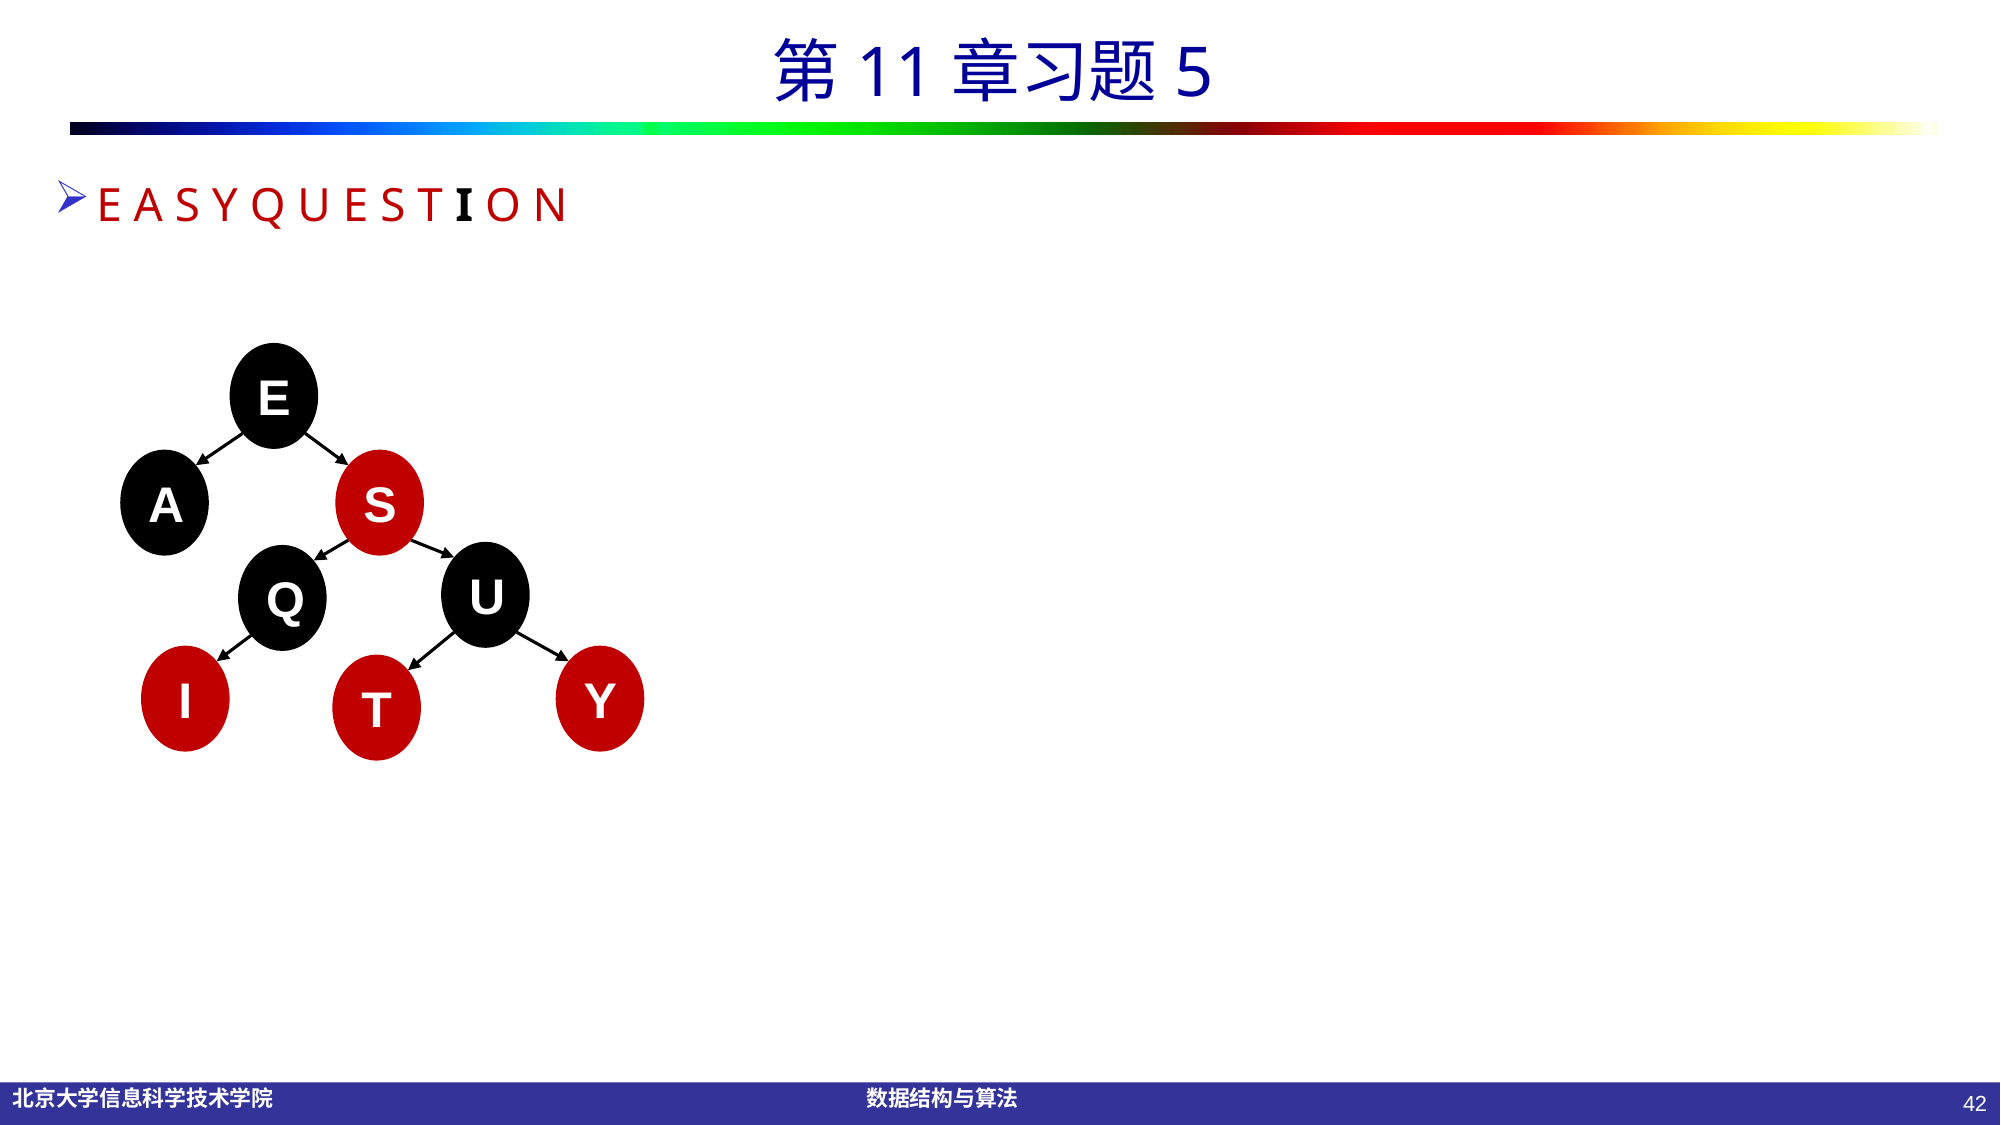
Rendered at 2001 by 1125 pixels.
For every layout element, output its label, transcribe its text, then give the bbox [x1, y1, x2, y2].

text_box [216, 629, 252, 668]
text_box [516, 625, 569, 668]
text_box I [138, 643, 232, 754]
text_box Y [553, 643, 647, 754]
text_box A [118, 447, 211, 558]
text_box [313, 533, 349, 567]
text_box T [330, 652, 424, 763]
text_box S [333, 447, 427, 558]
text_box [407, 625, 455, 677]
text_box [410, 533, 455, 564]
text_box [195, 426, 243, 472]
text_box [304, 426, 349, 472]
slide_number 42 [1535, 1081, 2000, 1125]
text_box U [439, 539, 532, 650]
title 第11章习题5 [0, 0, 2000, 138]
text_box E [227, 340, 321, 452]
text_box E A S Y Q U E S T I O N [39, 148, 1961, 239]
text_box Q [235, 542, 329, 654]
